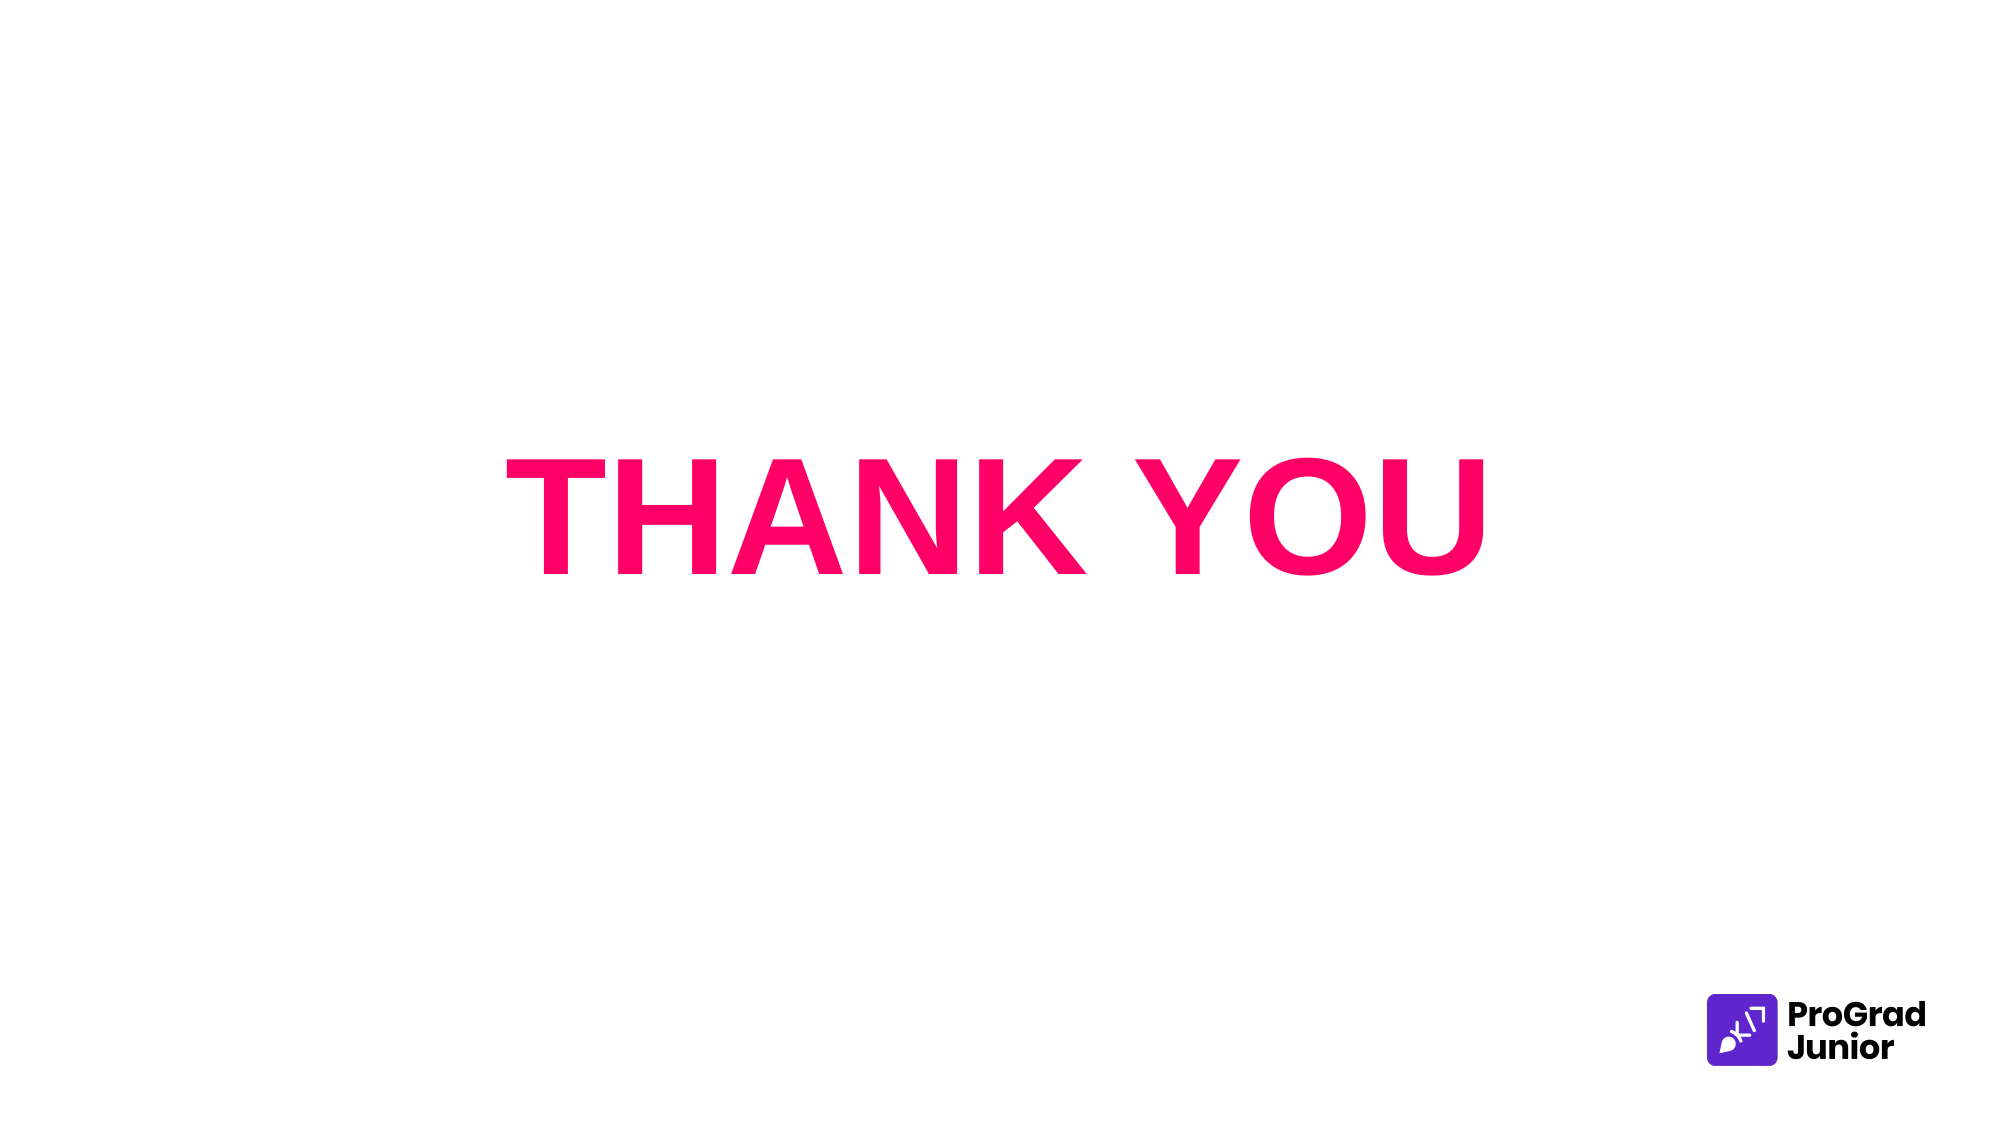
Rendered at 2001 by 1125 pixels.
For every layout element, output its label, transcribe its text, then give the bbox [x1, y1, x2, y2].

picture [1706, 994, 1925, 1066]
text_box THANK YOU [0, 399, 2000, 617]
